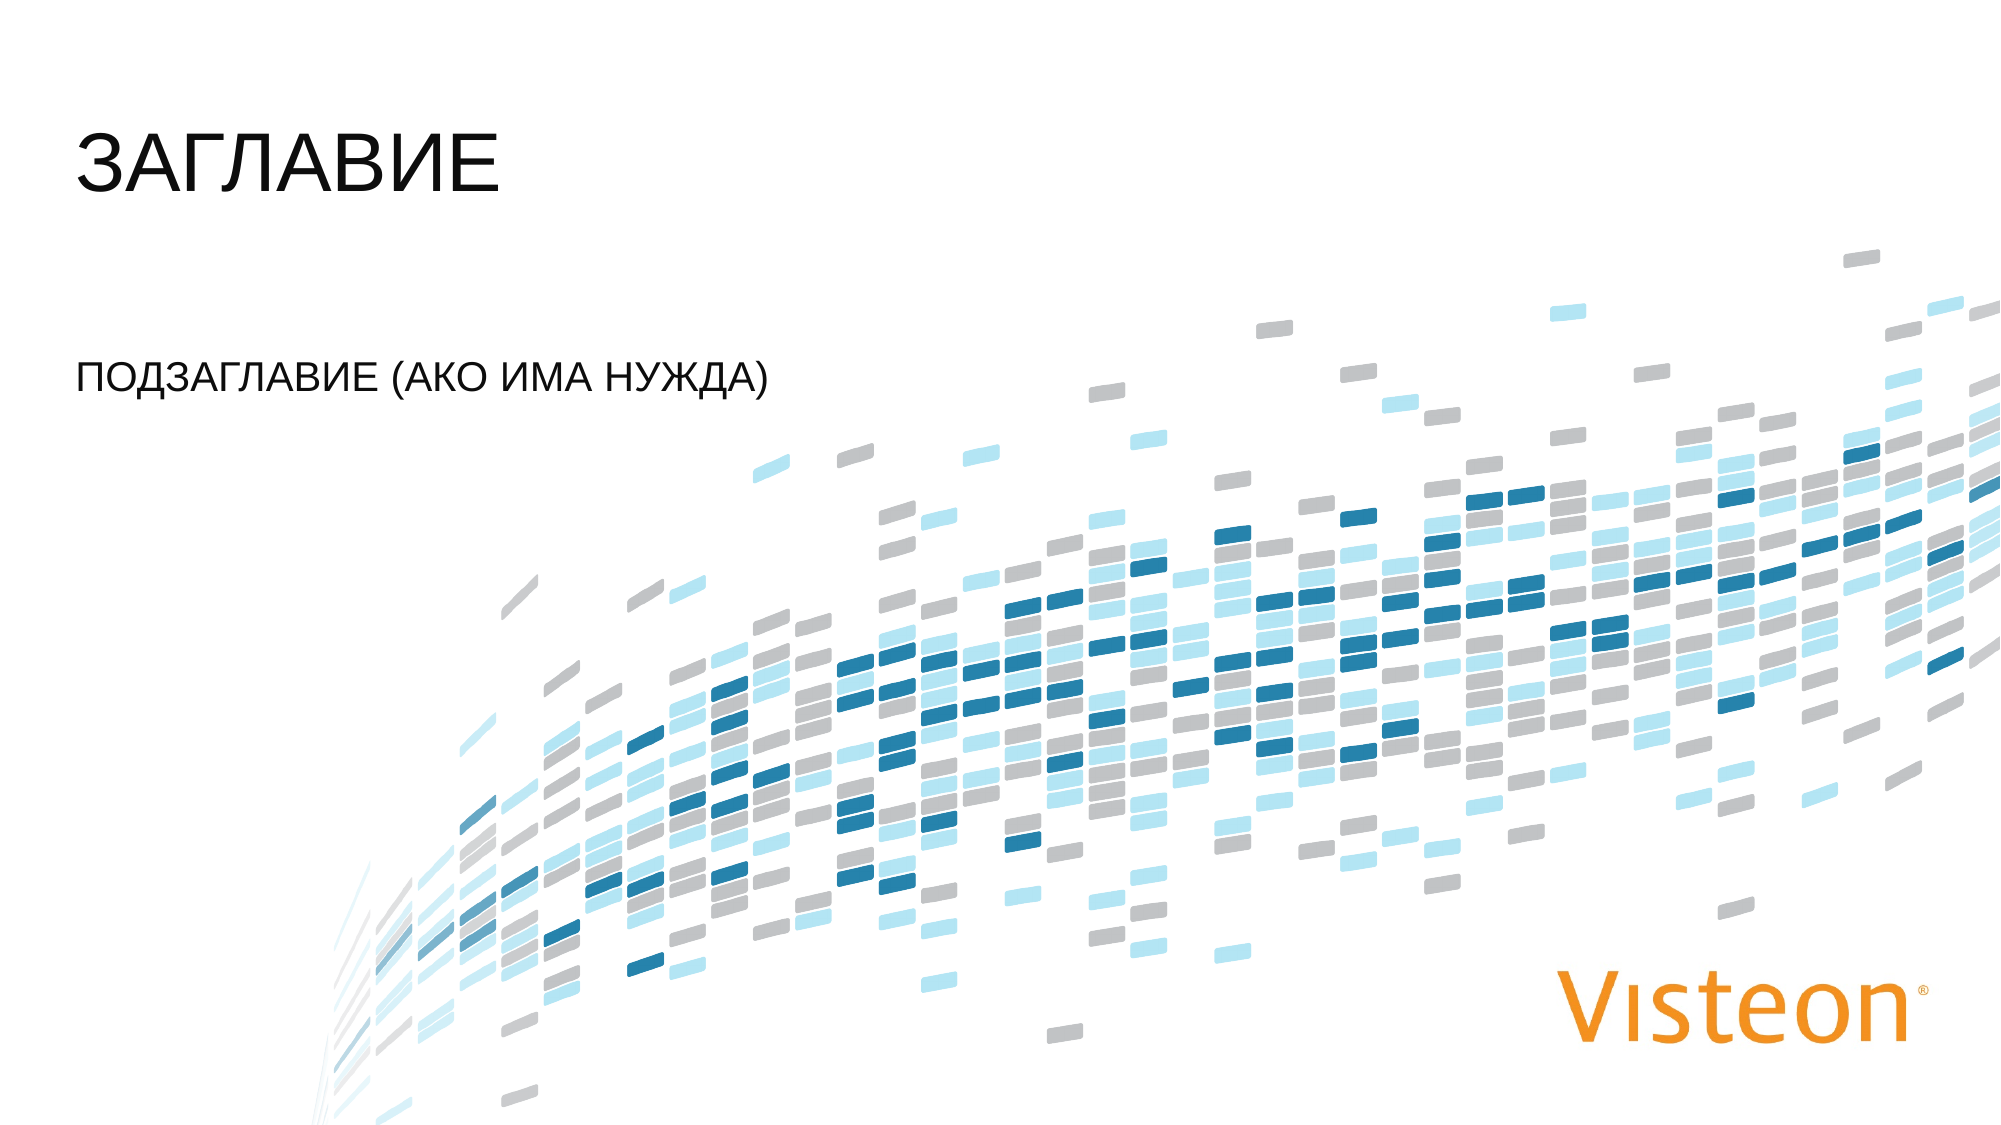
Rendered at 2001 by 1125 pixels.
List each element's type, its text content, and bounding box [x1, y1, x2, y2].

title ЗАГЛАВИЕ [60, 33, 1799, 218]
list ПОДЗАГЛАВИЕ (АКО ИМА НУЖДА) [60, 347, 1799, 460]
picture [292, 133, 2000, 1125]
